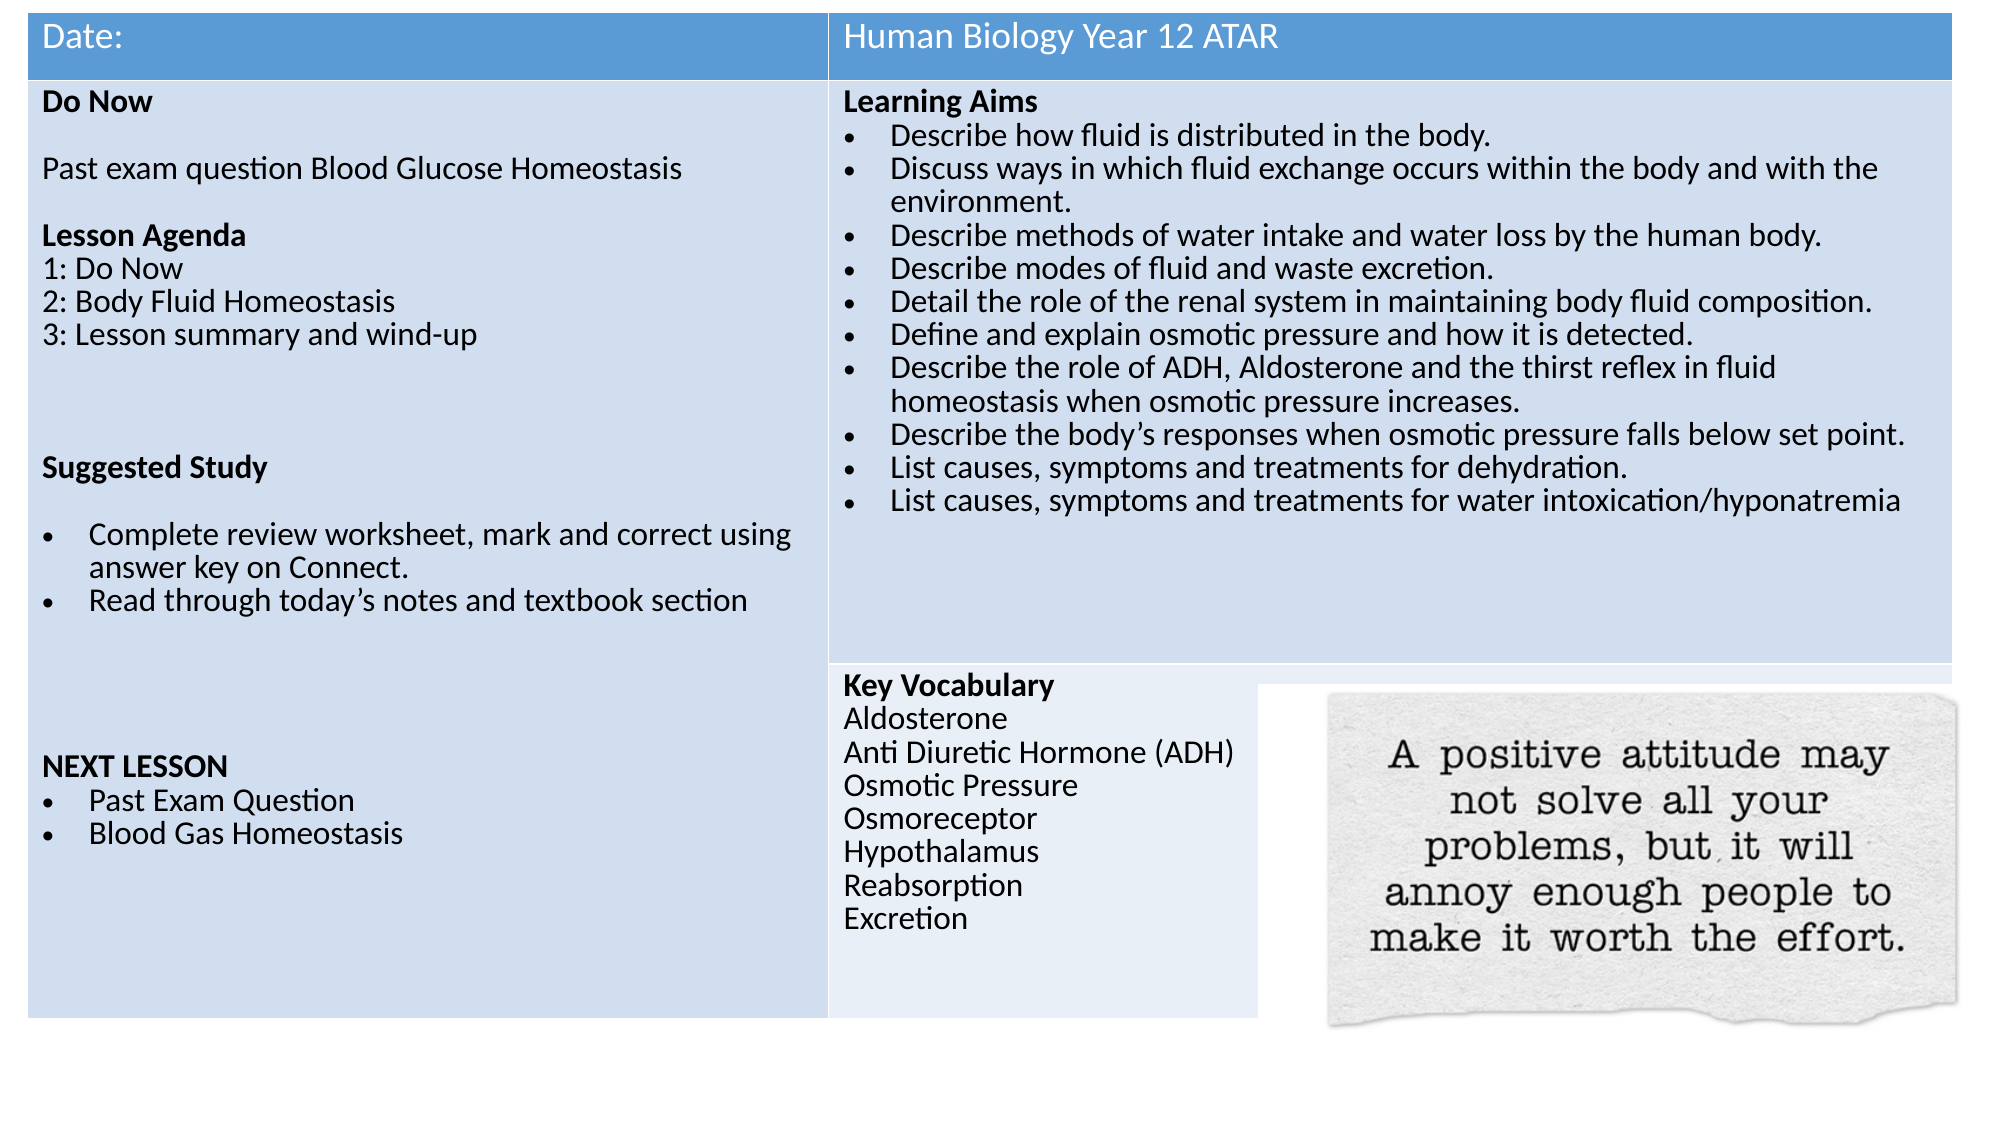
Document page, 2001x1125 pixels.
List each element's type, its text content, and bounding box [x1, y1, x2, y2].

picture [1258, 684, 2000, 1039]
table_header Date: [28, 13, 828, 80]
table_cell Learning Aims Describe how fluid is distributed in the body. Discuss ways in which fluid exchange occurs within the body and with the environment. Describe methods of water intake and water loss by the human body. Describe modes of fluid and waste excretion. Detail the role of the renal system in maintaining body fluid composition. Define and explain osmotic pressure and how it is detected. Describe the role of ADH, Aldosterone and the thirst reflex in fluid homeostasis when osmotic pressure increases. Describe the body’s responses when osmotic pressure falls below set point. List causes, symptoms and treatments for dehydration. List causes, symptoms and treatments for water intoxication/hyponatremia [829, 81, 1952, 663]
table_cell Do Now Past exam question Blood Glucose Homeostasis Lesson Agenda 1: Do Now 2: Body Fluid Homeostasis 3: Lesson summary and wind-up Suggested Study Complete review worksheet, mark and correct using answer key on Connect. Read through today’s notes and textbook section NEXT LESSON Past Exam Question Blood Gas Homeostasis [28, 81, 828, 1018]
table_cell Key Vocabulary Aldosterone Anti Diuretic Hormone (ADH) Osmotic Pressure Osmoreceptor Hypothalamus Reabsorption Excretion [829, 665, 1952, 1018]
table_header Human Biology Year 12 ATAR [829, 13, 1952, 80]
